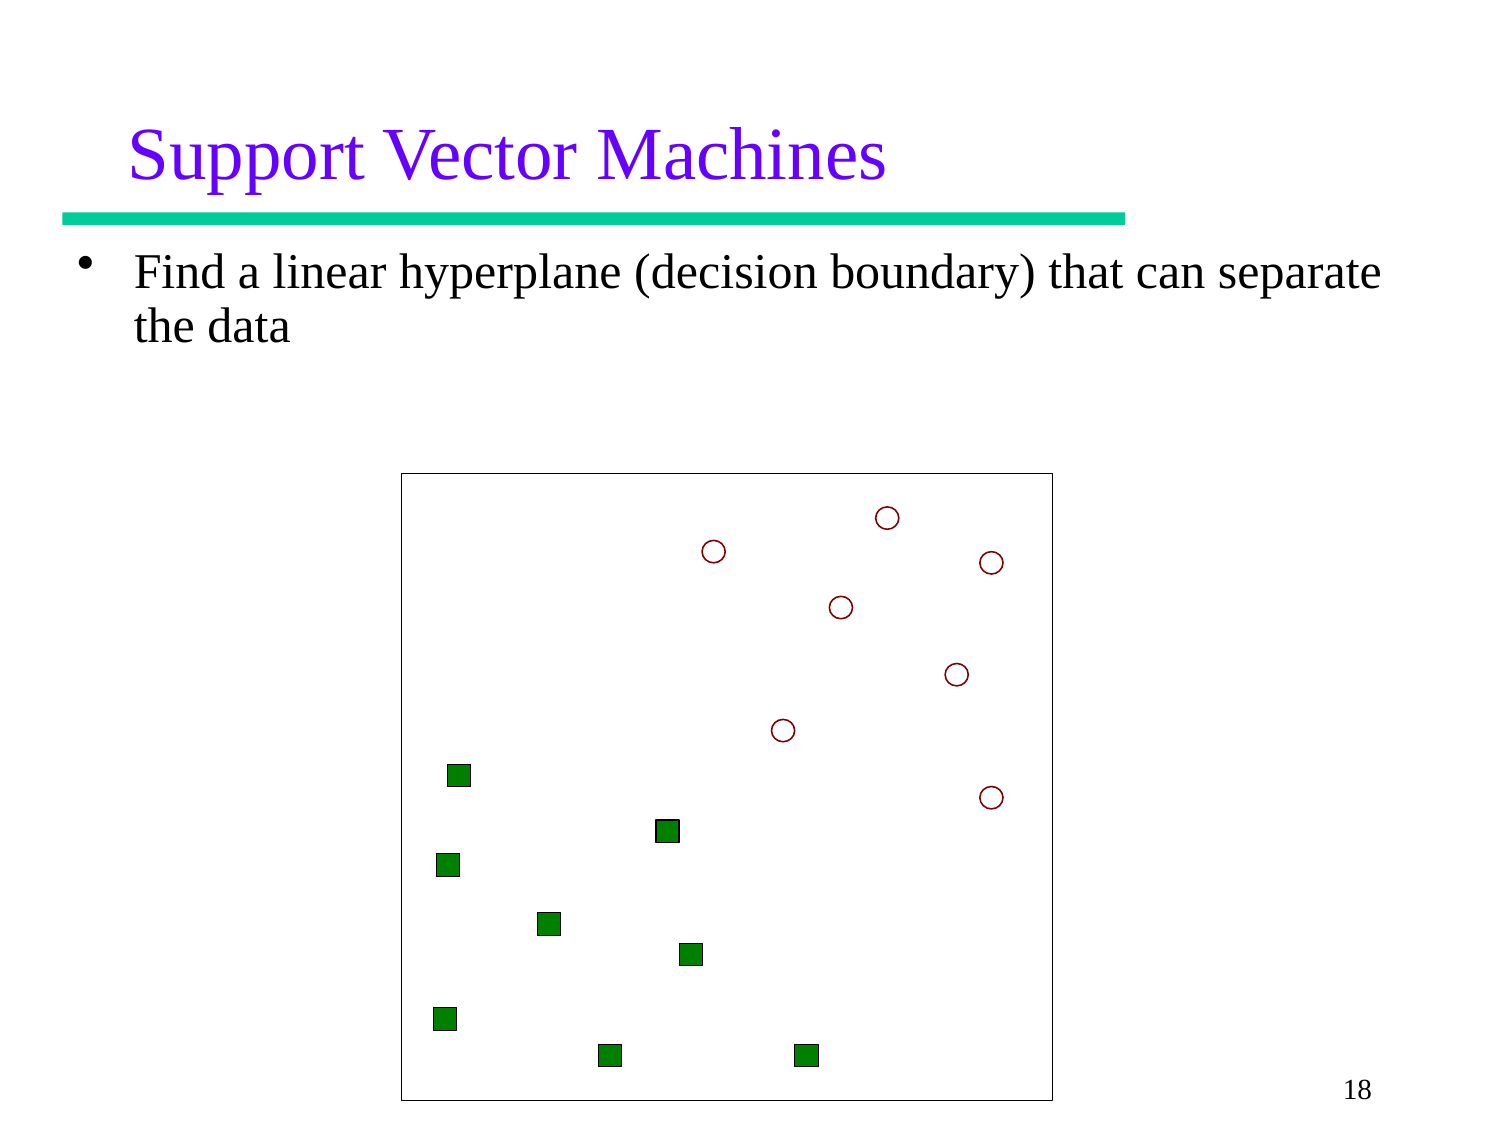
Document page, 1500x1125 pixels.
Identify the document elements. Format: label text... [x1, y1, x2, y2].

slide_number 18 [1117, 1062, 1388, 1101]
list Find a linear hyperplane (decision boundary) that can separate the data [62, 237, 1451, 426]
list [349, 437, 1113, 1125]
title Support Vector Machines [112, 99, 1376, 201]
